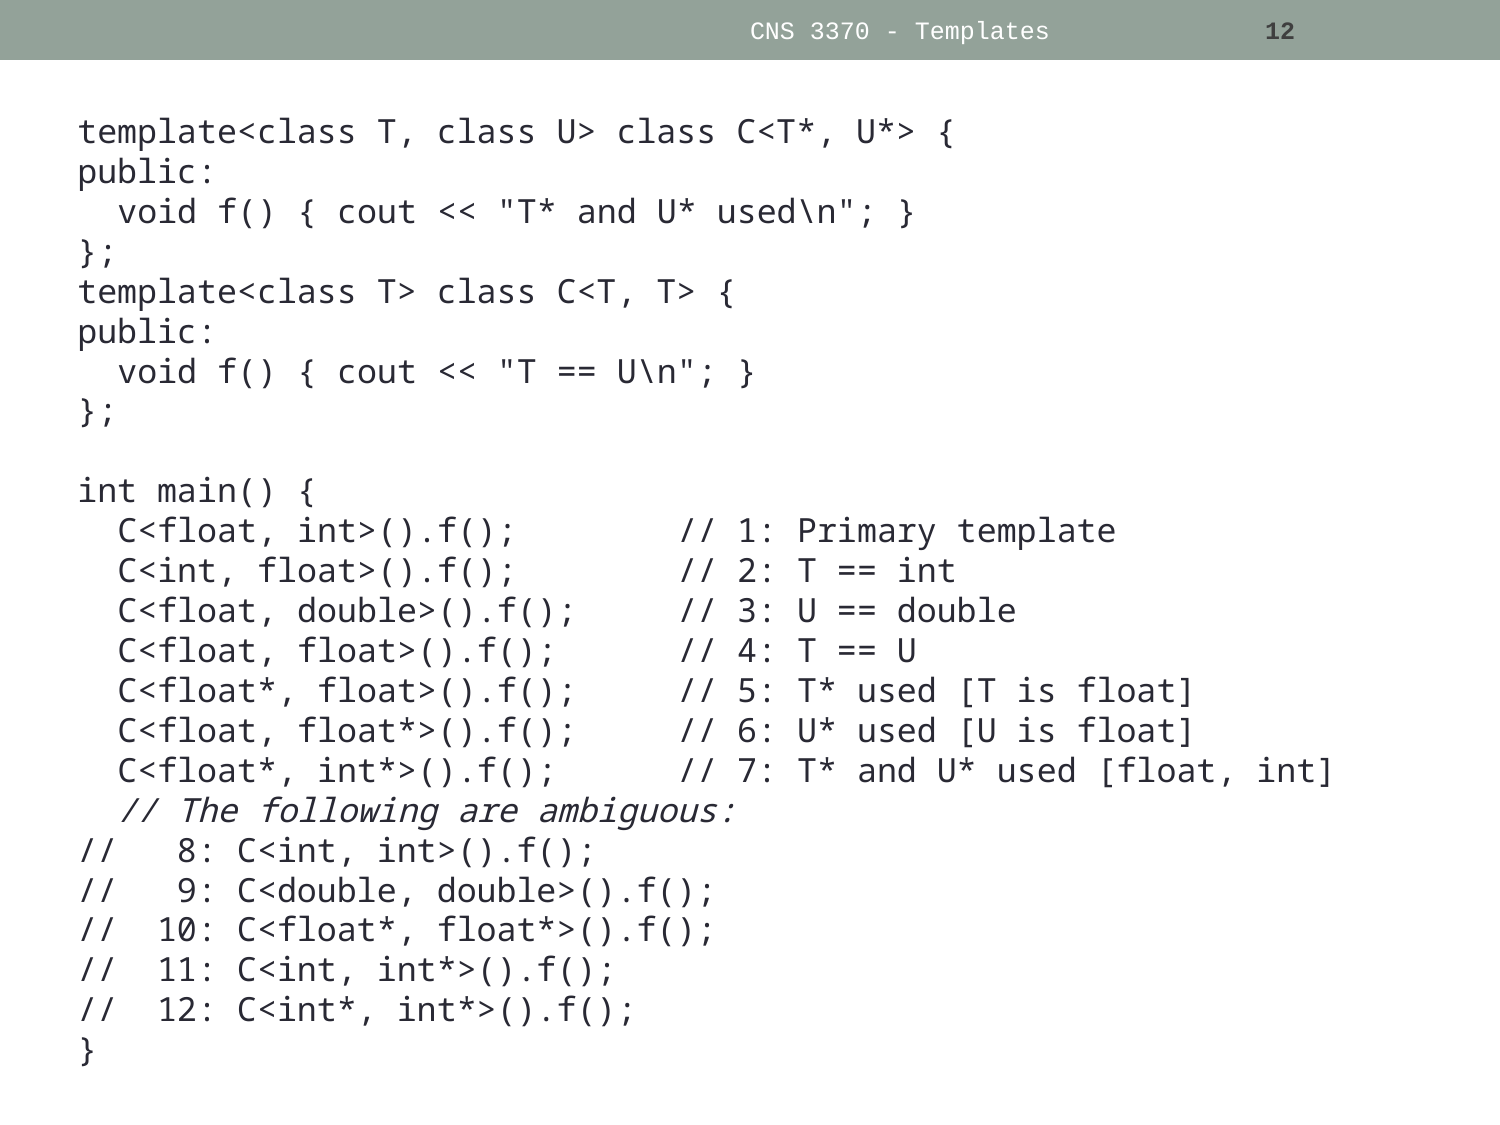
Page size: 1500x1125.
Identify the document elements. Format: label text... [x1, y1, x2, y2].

footer CNS 3370 - Templates [562, 3, 1238, 57]
slide_number 12 [1250, 3, 1425, 57]
text_box template<class T, class U> class C<T*, U*> { public: void f() { cout << "T* and U* used\n"; } }; template<class T> class C<T, T> { public: void f() { cout << "T == U\n"; } }; int main() { C<float, int>().f(); // 1: Primary template C<int, float>().f(); // 2: T == int C<float, double>().f(); // 3: U == double C<float, float>().f(); // 4: T == U C<float*, float>().f(); // 5: T* used [T is float] C<float, float*>().f(); // 6: U* used [U is float] C<float*, int*>().f(); // 7: T* and U* used [float, int] // The following are ambiguous: // 8: C<int, int>().f(); // 9: C<double, double>().f(); // 10: C<float*, float*>().f(); // 11: C<int, int*>().f(); // 12: C<int*, int*>().f(); } [62, 102, 1438, 1076]
